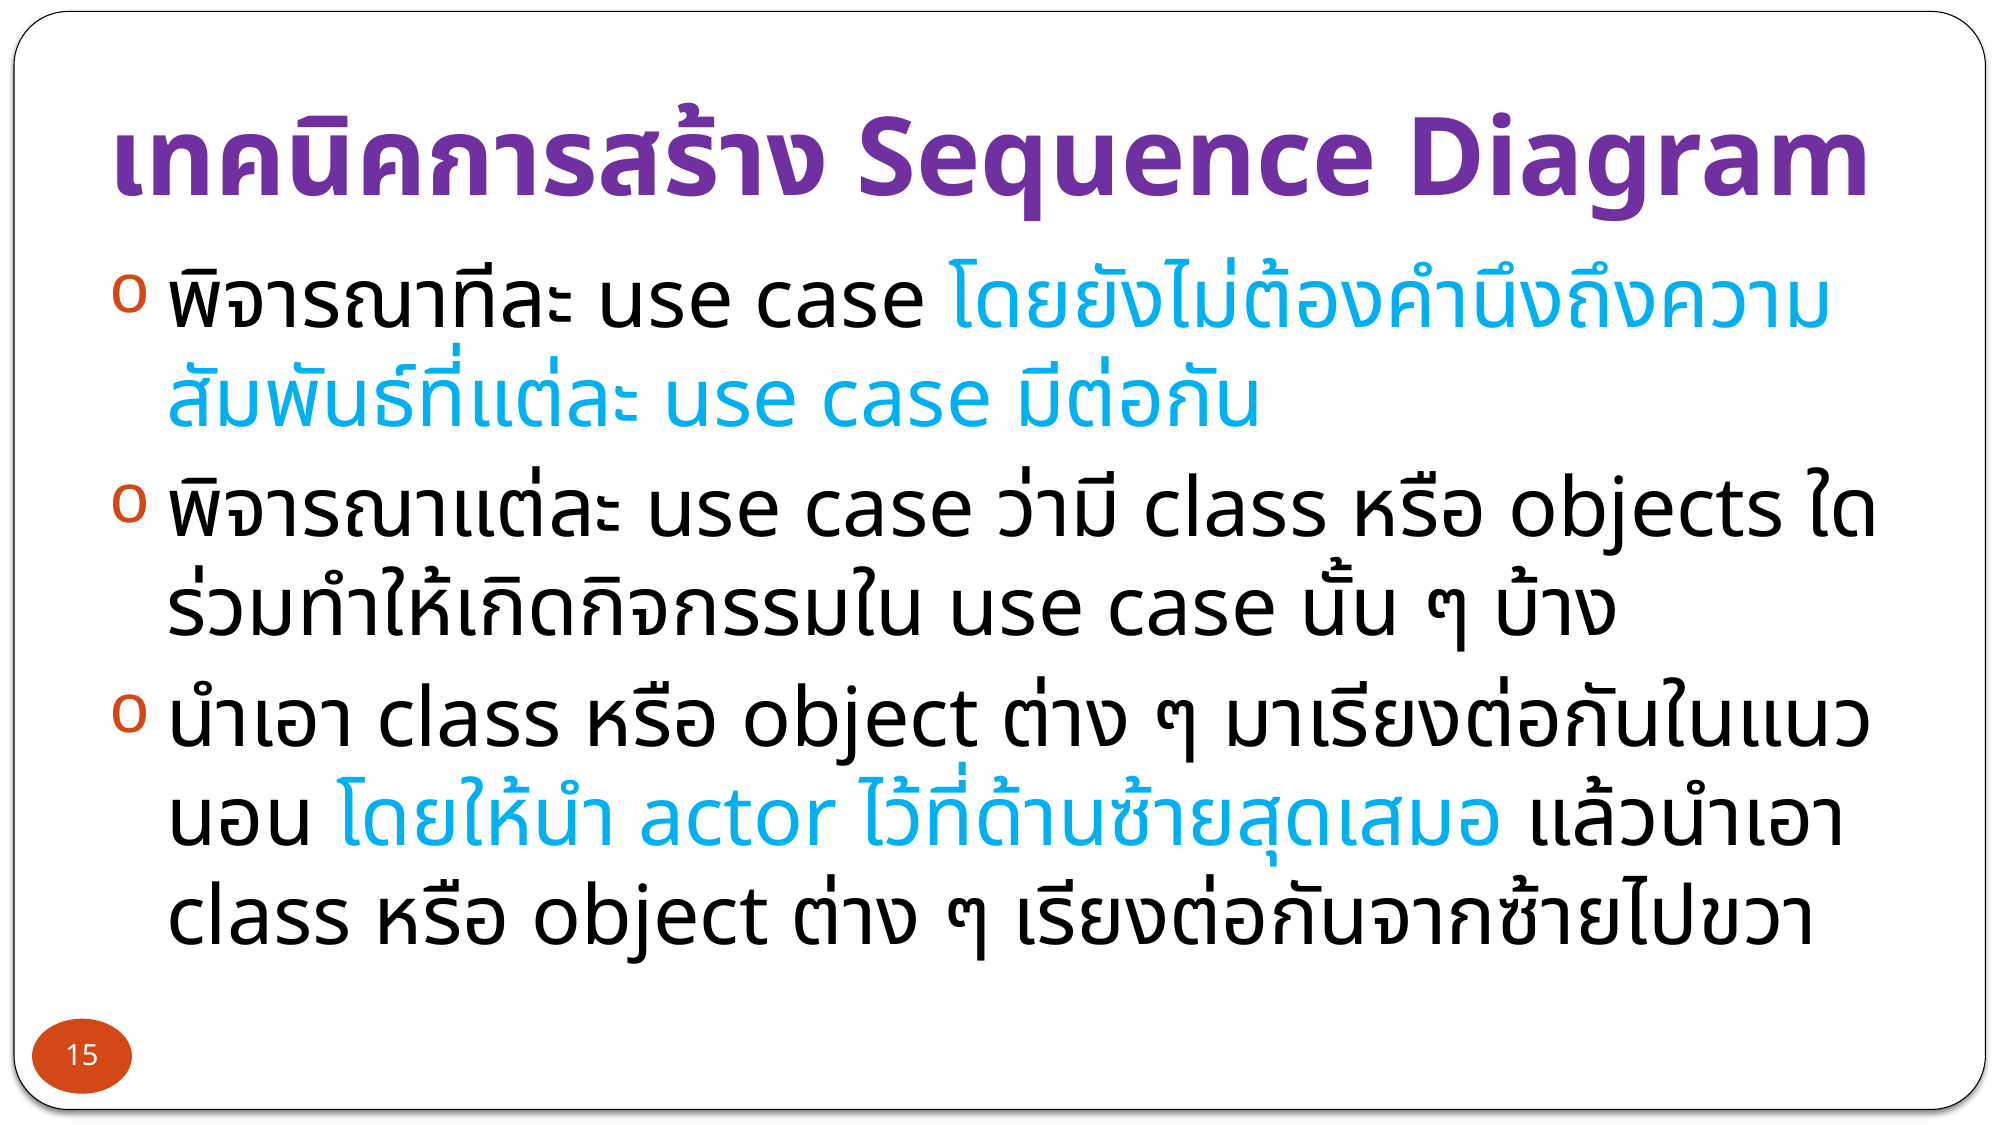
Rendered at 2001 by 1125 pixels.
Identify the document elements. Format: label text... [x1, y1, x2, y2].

list พิจารณาทีละ use case โดยยังไม่ต้องคำนึงถึงความสัมพันธ์ที่แต่ละ use case มีต่อกัน พิจารณาแต่ละ use case ว่ามี class หรือ objects ใดร่วมทำให้เกิดกิจกรรมใน use case นั้น ๆ บ้าง นำเอา class หรือ object ต่าง ๆ มาเรียงต่อกันในแนวนอน โดยให้นำ actor ไว้ที่ด้านซ้ายสุดเสมอ แล้วนำเอา class หรือ object ต่าง ๆ เรียงต่อกันจากซ้ายไปขวา [93, 237, 1900, 988]
title เทคนิคการสร้าง Sequence Diagram [93, 45, 1900, 233]
slide_number 15 [32, 1018, 132, 1094]
